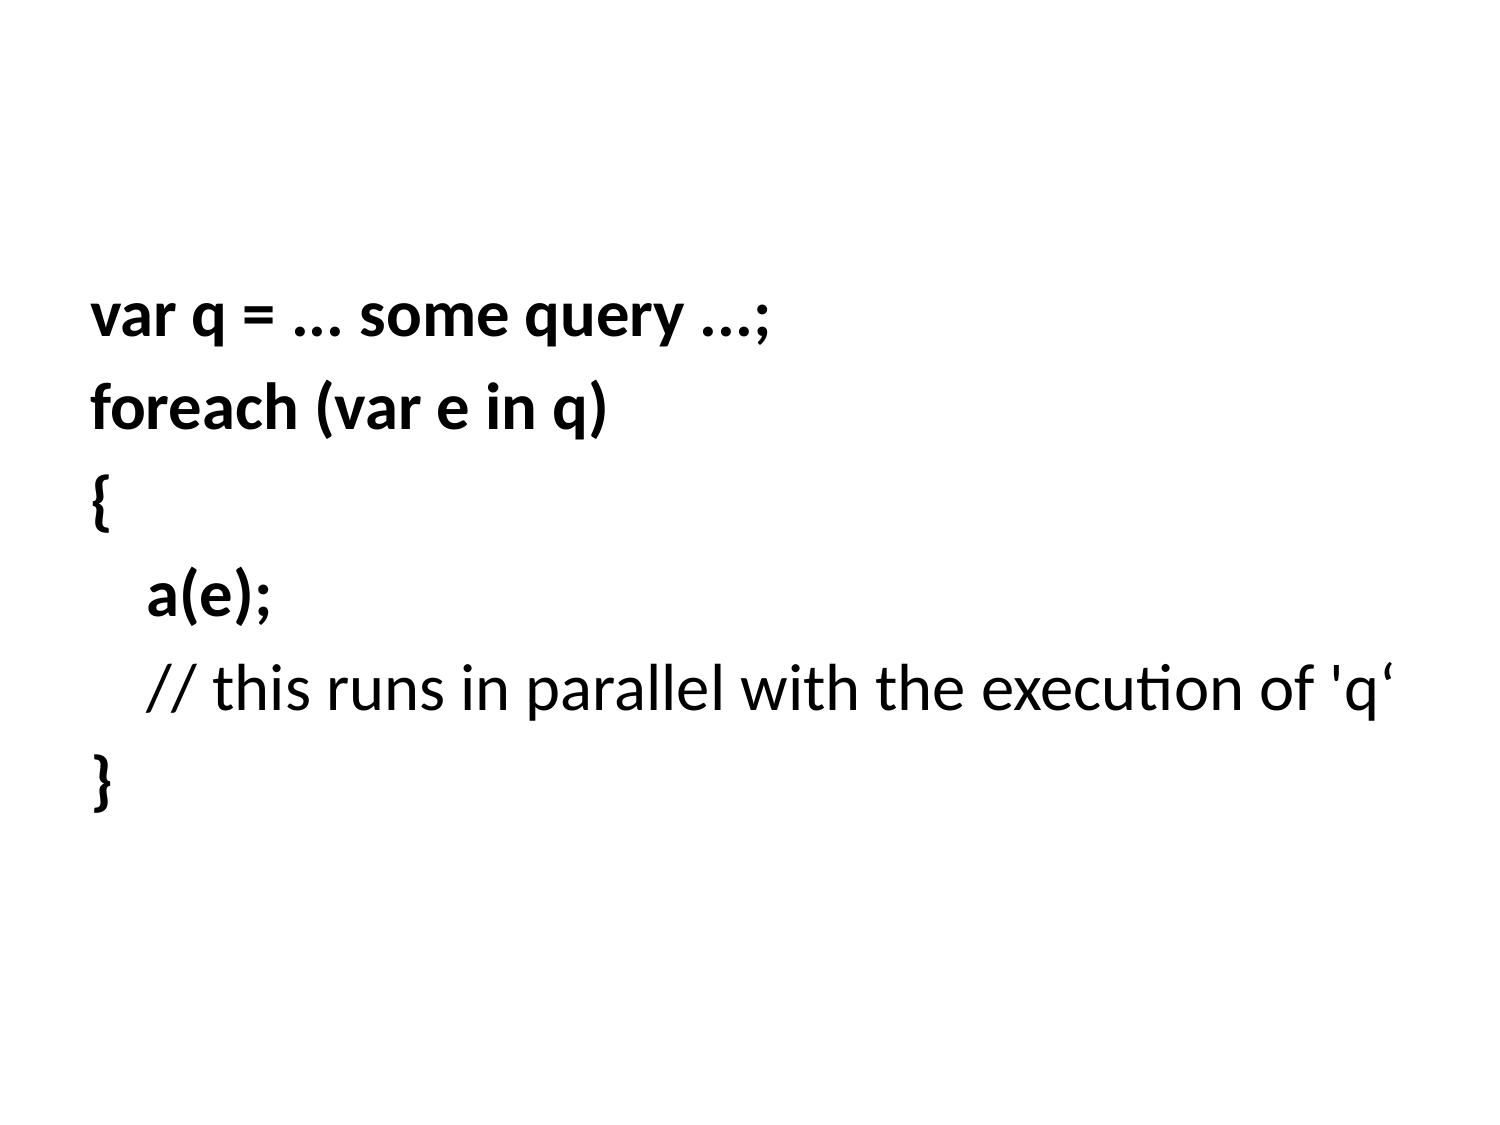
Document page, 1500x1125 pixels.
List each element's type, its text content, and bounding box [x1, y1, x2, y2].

list var q = ... some query ...; foreach (var e in q) { a(e); // this runs in parallel with the execution of 'q‘ } [75, 262, 1425, 1005]
